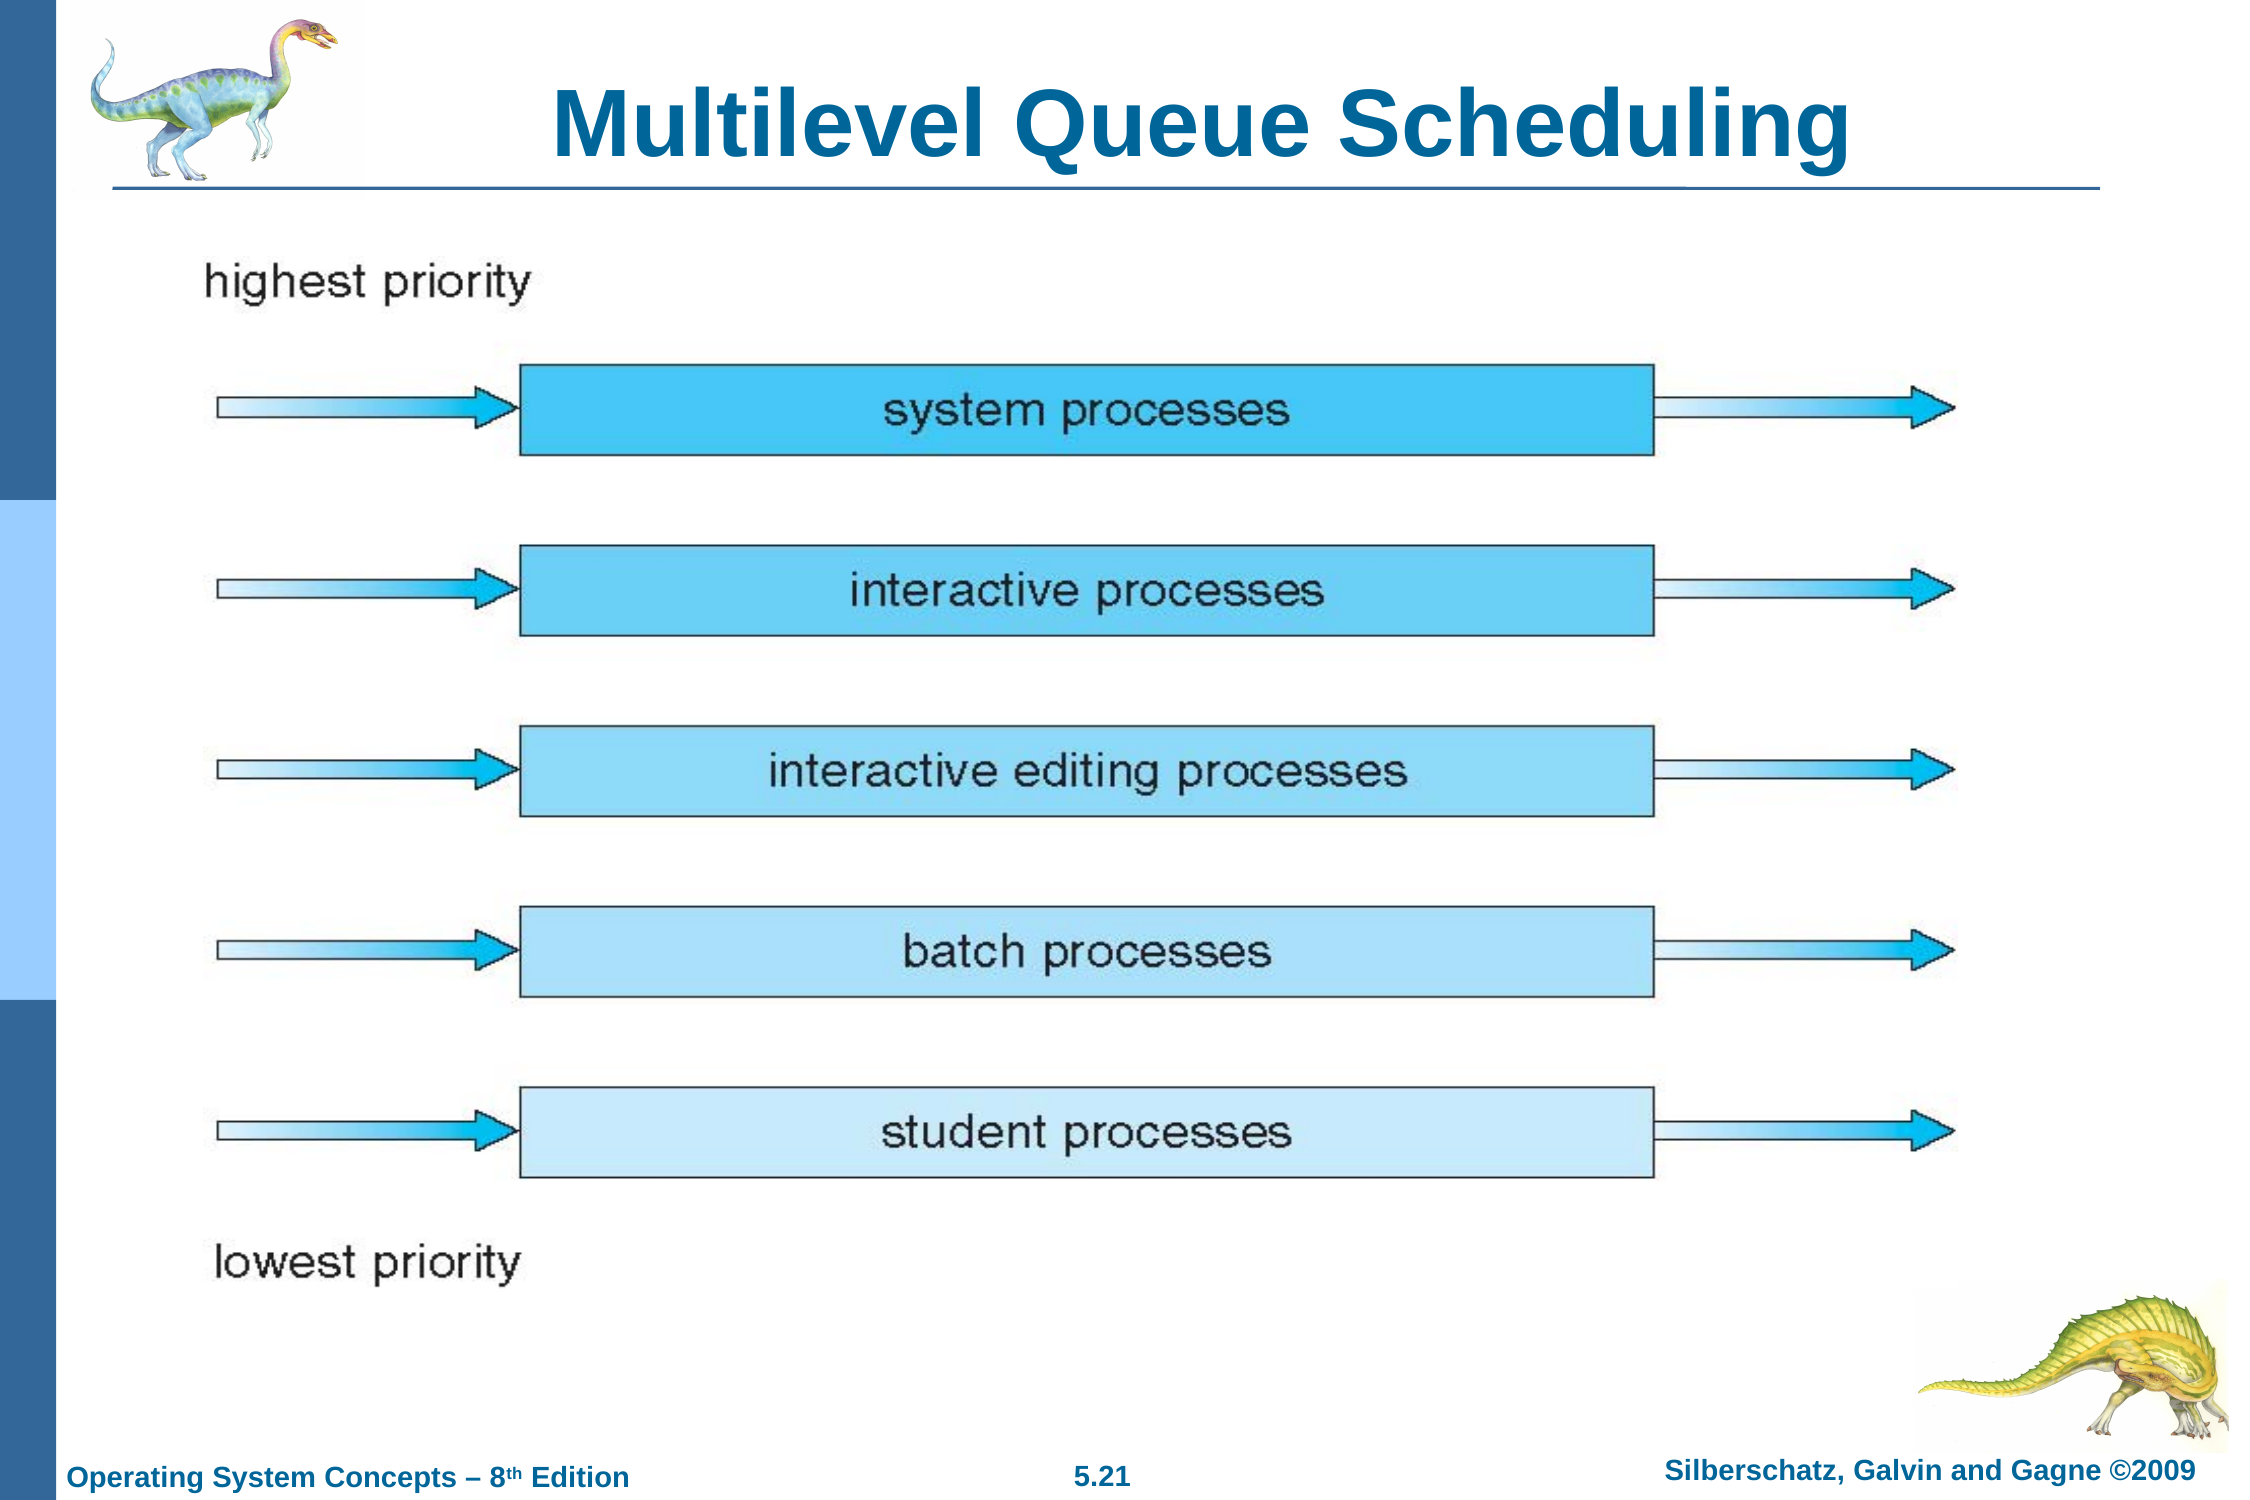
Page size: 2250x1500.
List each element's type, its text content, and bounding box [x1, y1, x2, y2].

title Multilevel Queue Scheduling [268, 60, 2138, 187]
picture [70, 0, 365, 199]
picture [203, 256, 2229, 1453]
